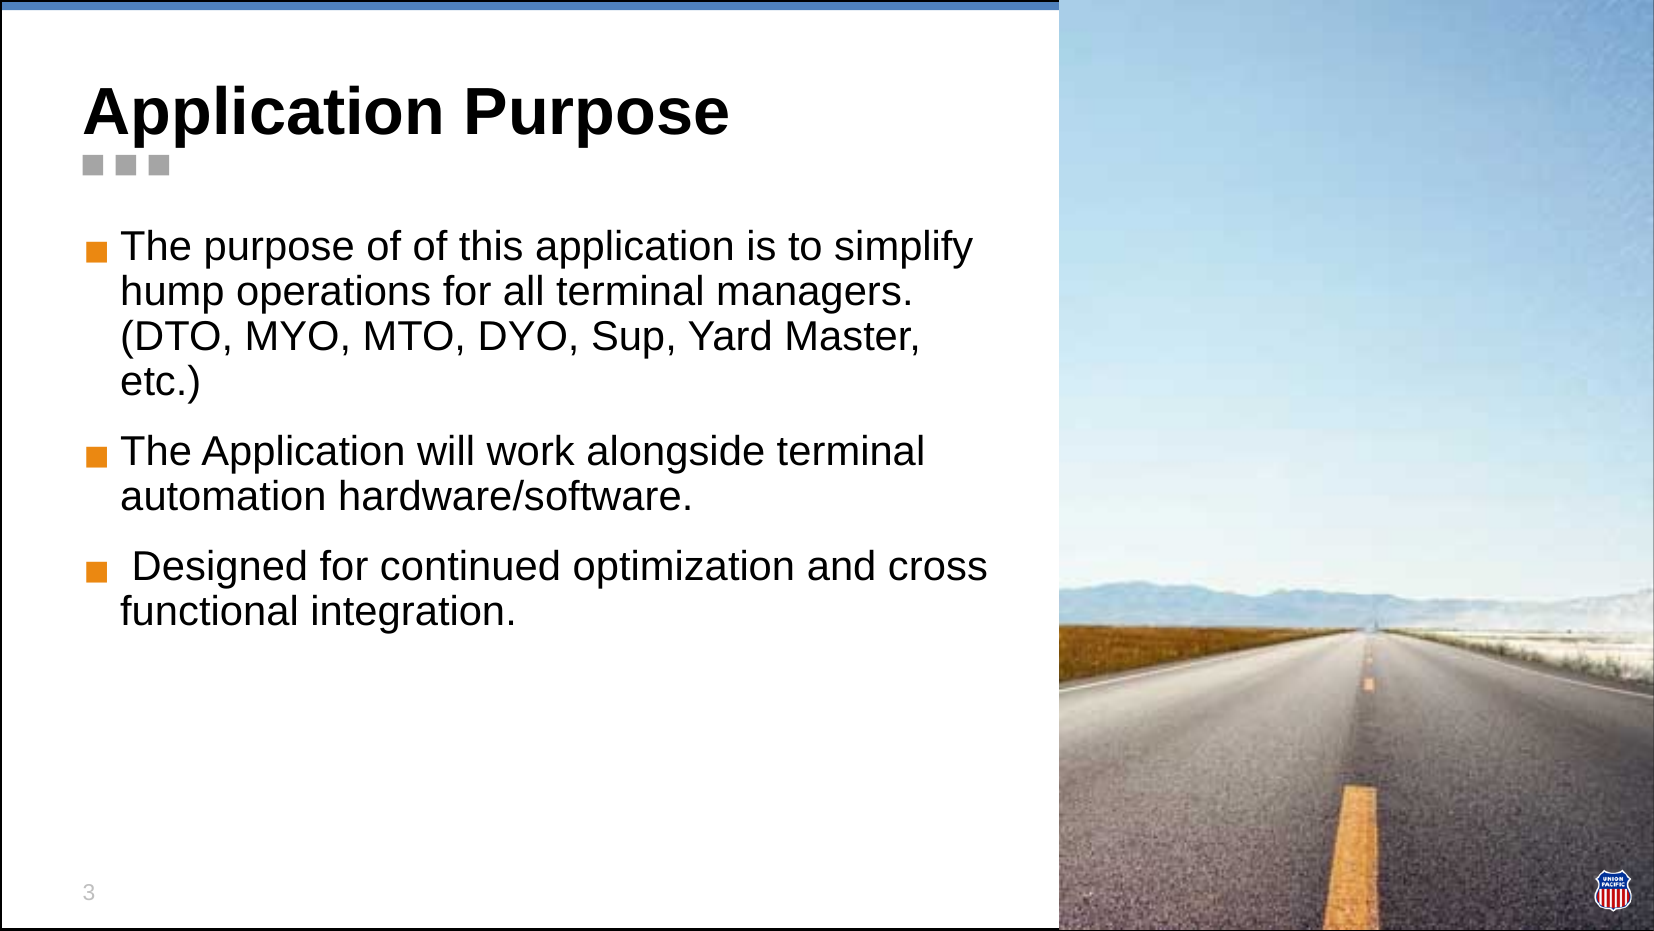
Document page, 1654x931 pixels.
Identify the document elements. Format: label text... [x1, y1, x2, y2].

slide_number <number> [82, 875, 153, 907]
title Application Purpose [82, 46, 1013, 148]
list The purpose of of this application is to simplify hump operations for all terminal managers. (DTO, MYO, MTO, DYO, Sup, Yard Master, etc.) The Application will work alongside terminal automation hardware/software. Designed for continued optimization and cross functional integration. [82, 224, 1013, 853]
picture [1059, 0, 1654, 931]
